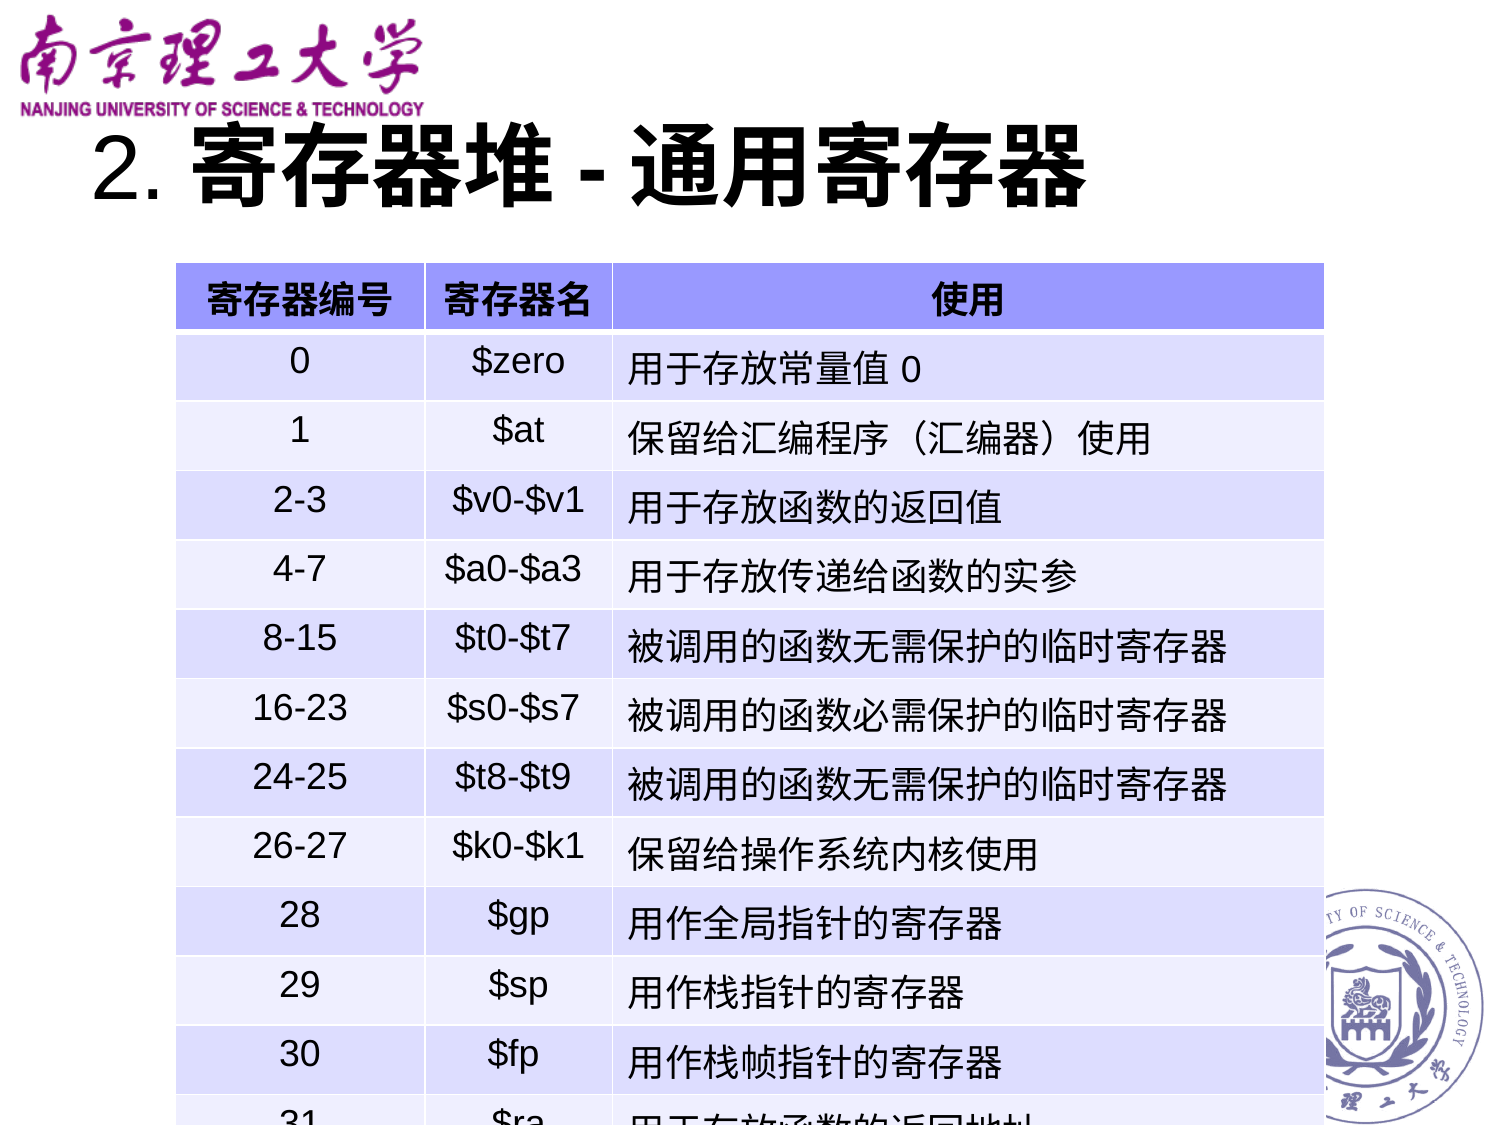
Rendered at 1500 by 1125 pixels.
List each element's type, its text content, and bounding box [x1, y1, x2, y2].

table_cell $gp [426, 887, 612, 955]
table_cell 保留给操作系统内核使用 [613, 818, 1324, 886]
table_cell $fp [426, 1026, 612, 1094]
table_cell $s0-$s7 [426, 679, 612, 747]
table_cell 16-23 [176, 679, 424, 747]
table_cell 26-27 [176, 818, 424, 886]
table_cell $at [426, 402, 612, 470]
table_header 寄存器名 [426, 263, 612, 329]
table_cell 31 [176, 1095, 424, 1125]
table_cell 1 [176, 402, 424, 470]
table_cell $k0-$k1 [426, 818, 612, 886]
table_cell 8-15 [176, 610, 424, 678]
table_cell $zero [426, 335, 612, 400]
table_cell 被调用的函数必需保护的临时寄存器 [613, 679, 1324, 747]
table_cell 被调用的函数无需保护的临时寄存器 [613, 610, 1324, 678]
table_cell 用于存放函数的返回值 [613, 471, 1324, 539]
table_cell $sp [426, 957, 612, 1024]
table_cell 用作栈指针的寄存器 [613, 957, 1324, 1024]
table_cell 被调用的函数无需保护的临时寄存器 [613, 749, 1324, 816]
table_cell 保留给汇编程序（汇编器）使用 [613, 402, 1324, 470]
table_cell $a0-$a3 [426, 541, 612, 608]
table_cell 用于存放常量值0 [613, 335, 1324, 400]
table_cell $v0-$v1 [426, 471, 612, 539]
table_cell $t0-$t7 [426, 610, 612, 678]
table_cell $ra [426, 1095, 612, 1125]
table_cell 29 [176, 957, 424, 1024]
table_cell 用作全局指针的寄存器 [613, 887, 1324, 955]
table_cell 用作栈帧指针的寄存器 [613, 1026, 1324, 1094]
table_cell 用于存放函数的返回地址 [613, 1095, 1324, 1125]
title 2.寄存器堆-通用寄存器 [74, 99, 1426, 226]
table_cell 用于存放传递给函数的实参 [613, 541, 1324, 608]
table_cell 28 [176, 887, 424, 955]
table_cell 4-7 [176, 541, 424, 608]
table_cell 24-25 [176, 749, 424, 816]
table_header 寄存器编号 [176, 263, 424, 329]
table_cell 30 [176, 1026, 424, 1094]
picture [0, 0, 425, 132]
table_cell 2-3 [176, 471, 424, 539]
table_cell $t8-$t9 [426, 749, 612, 816]
table_header 使用 [613, 263, 1324, 329]
table_cell 0 [176, 335, 424, 400]
